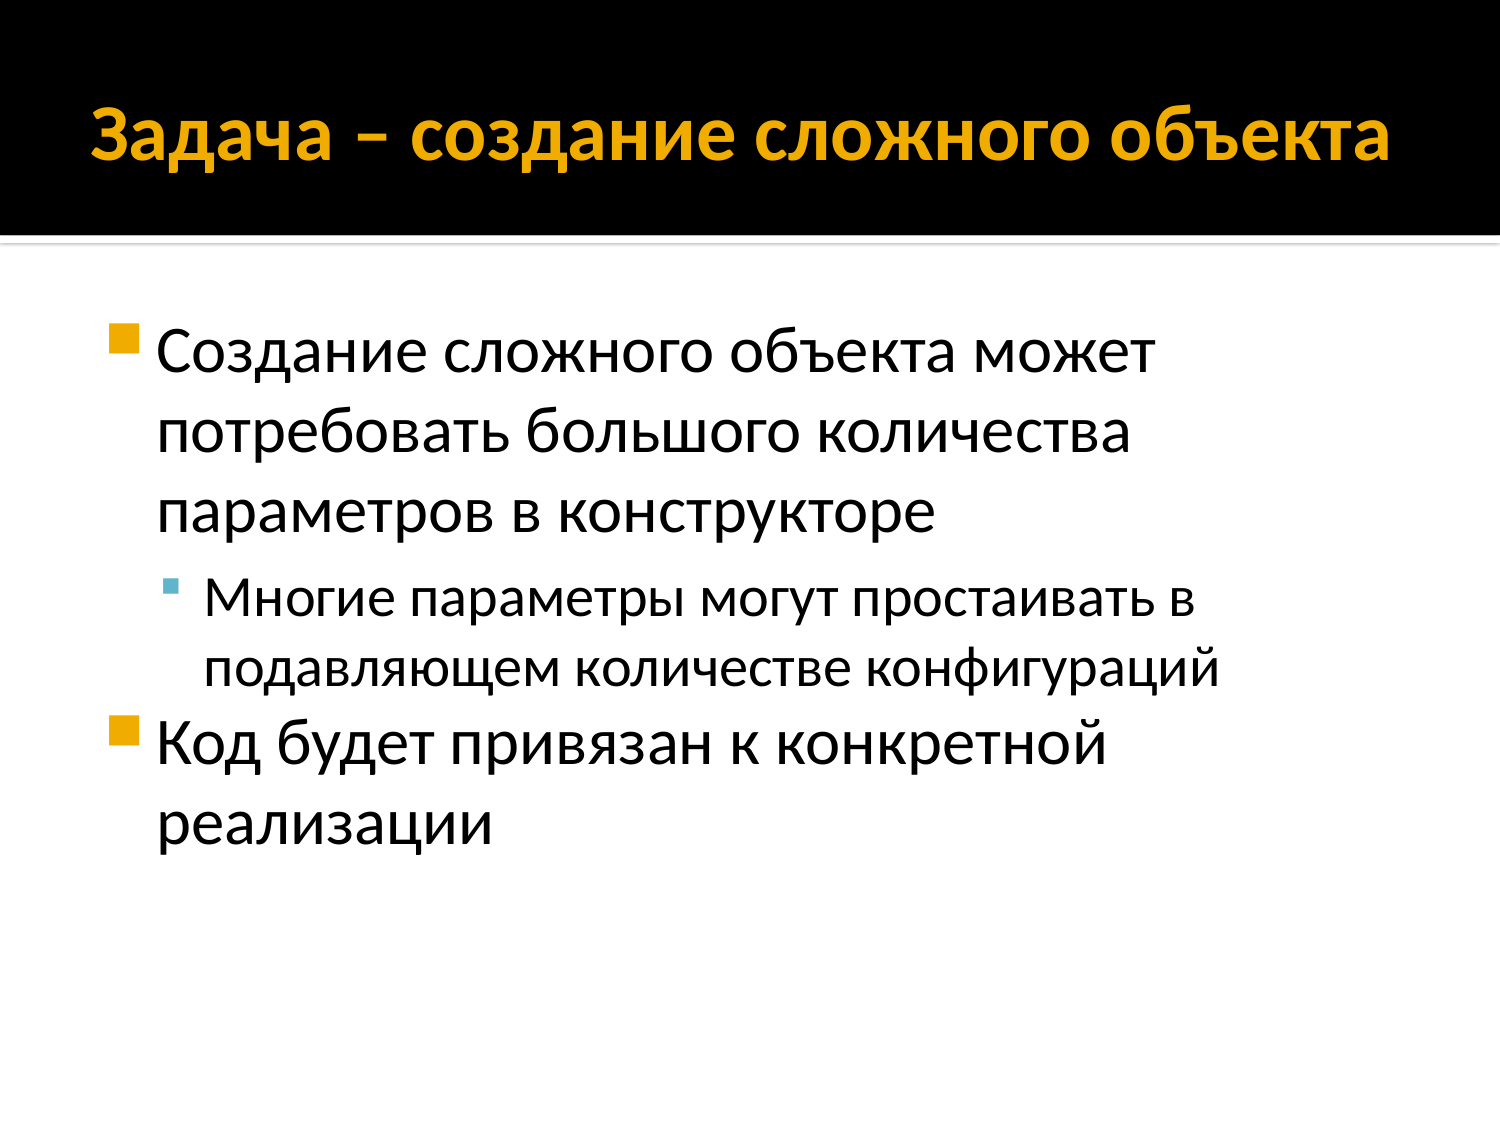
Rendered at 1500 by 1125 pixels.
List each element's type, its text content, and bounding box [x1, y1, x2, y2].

list Создание сложного объекта может потребовать большого количества параметров в конструкторе Многие параметры могут простаивать в подавляющем количестве конфигураций Код будет привязан к конкретной реализации [75, 291, 1425, 1050]
title Задача – создание сложного объекта [75, 25, 1425, 231]
